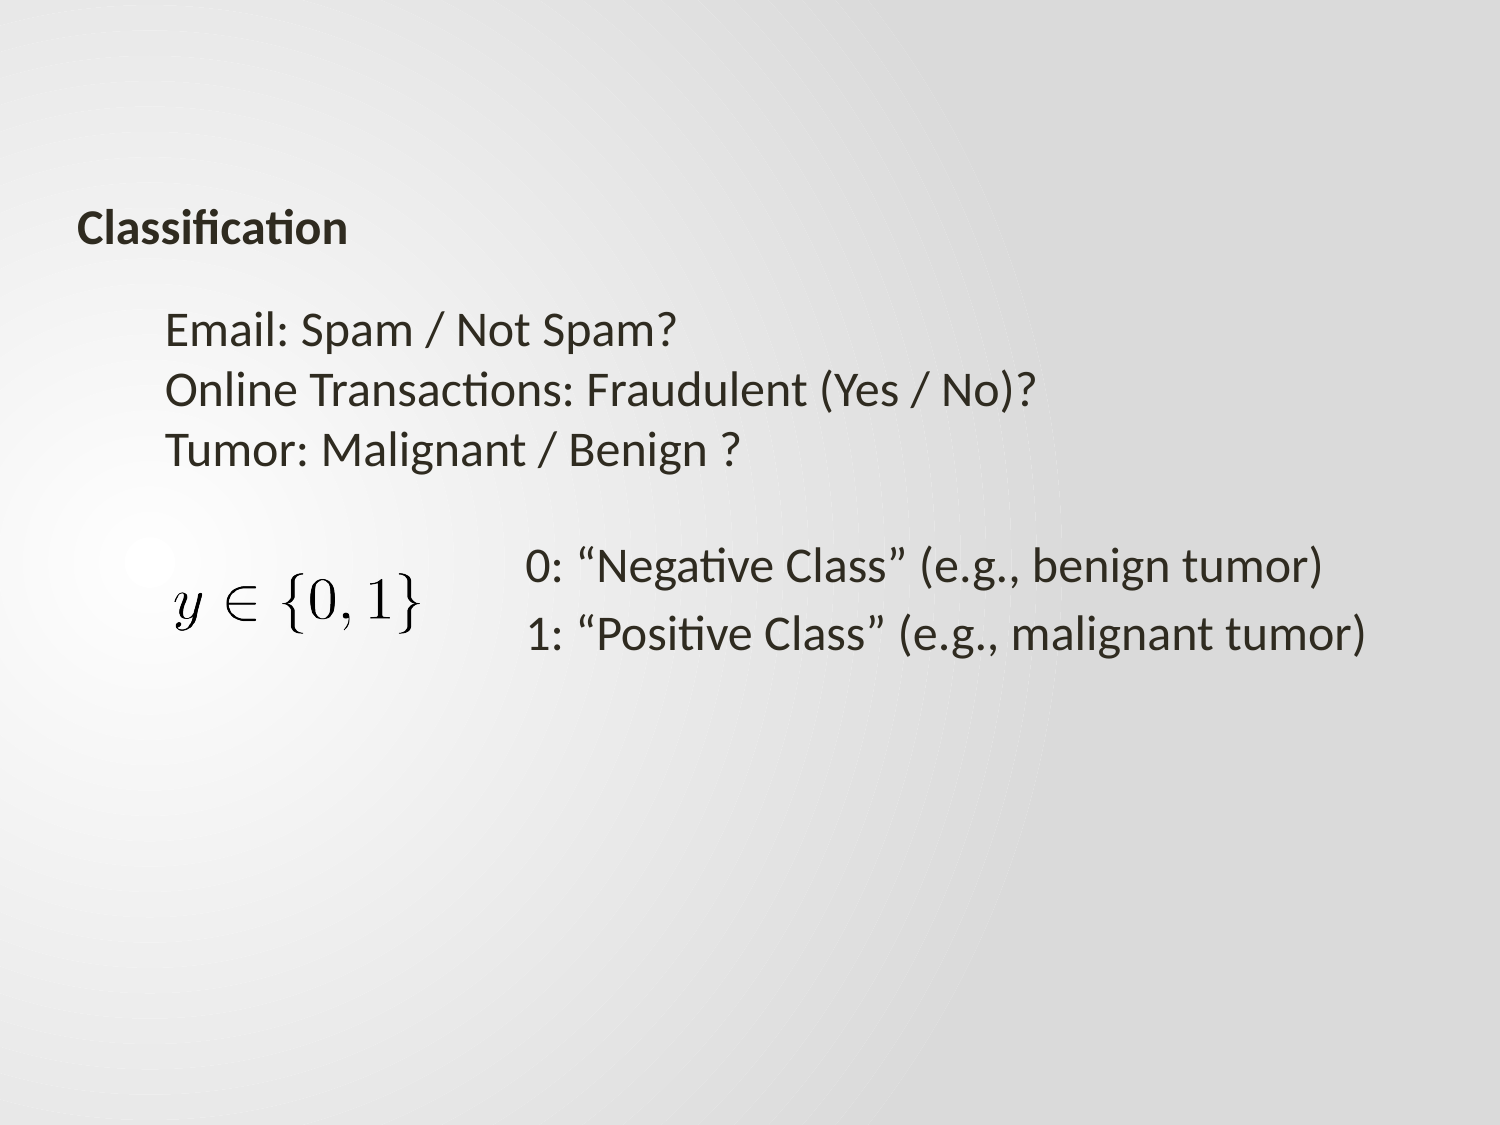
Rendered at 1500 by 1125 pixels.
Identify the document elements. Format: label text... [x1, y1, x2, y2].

picture [174, 572, 421, 635]
text_box Email: Spam / Not Spam? Online Transactions: Fraudulent (Yes / No)? Tumor: Malignant / Benign ? [150, 288, 1150, 484]
text_box Classification [62, 187, 950, 263]
text_box 0: “Negative Class” (e.g., benign tumor) 1: “Positive Class” (e.g., malignant tumor) [510, 525, 1436, 668]
